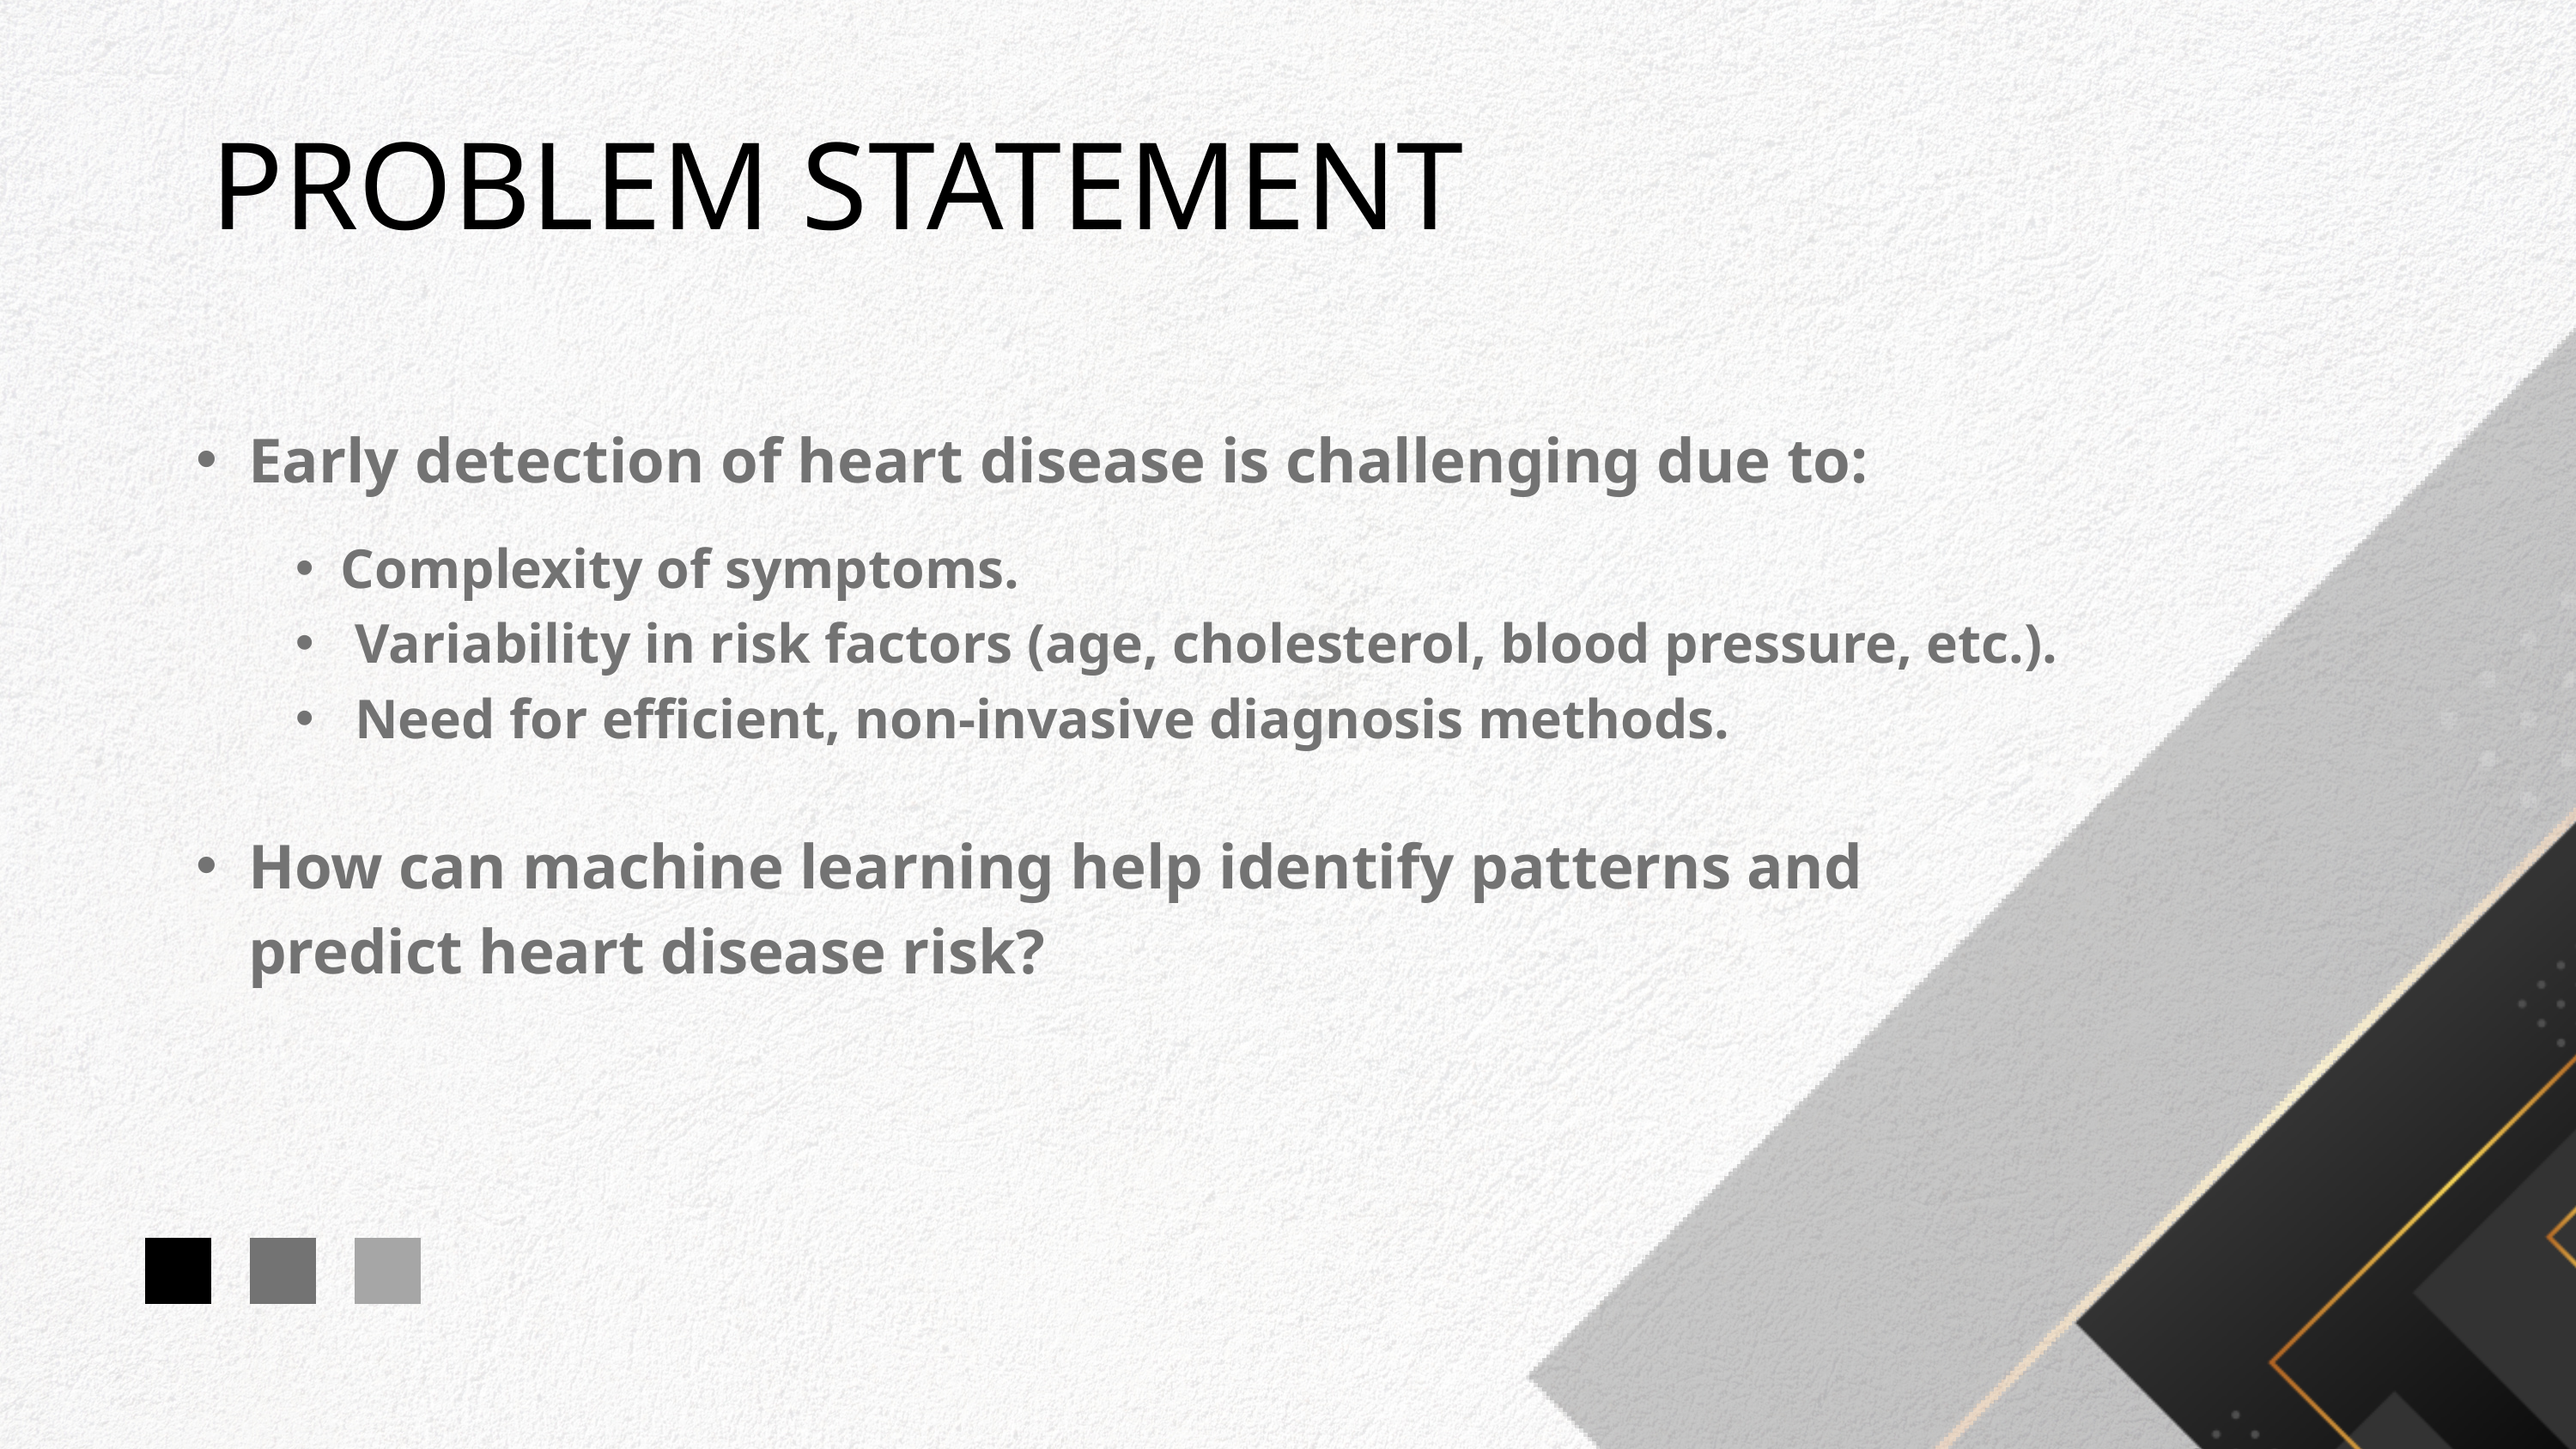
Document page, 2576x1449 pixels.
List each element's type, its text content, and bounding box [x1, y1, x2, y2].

text_box PROBLEM STATEMENT [210, 84, 1901, 254]
text_box [1029, 1062, 1834, 1449]
text_box [1834, 750, 2576, 1449]
text_box [0, 0, 2576, 1449]
text_box Early detection of heart disease is challenging due to: How can machine learning help identify patterns and predict heart disease risk? [144, 409, 2043, 1062]
text_box Complexity of symptoms. Variability in risk factors (age, cholesterol, blood pressure, etc.). Need for efficient, non-invasive diagnosis methods. [249, 524, 2148, 825]
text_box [249, 1237, 316, 1304]
text_box [1029, 196, 2576, 750]
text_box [354, 1237, 421, 1304]
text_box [144, 1237, 212, 1304]
